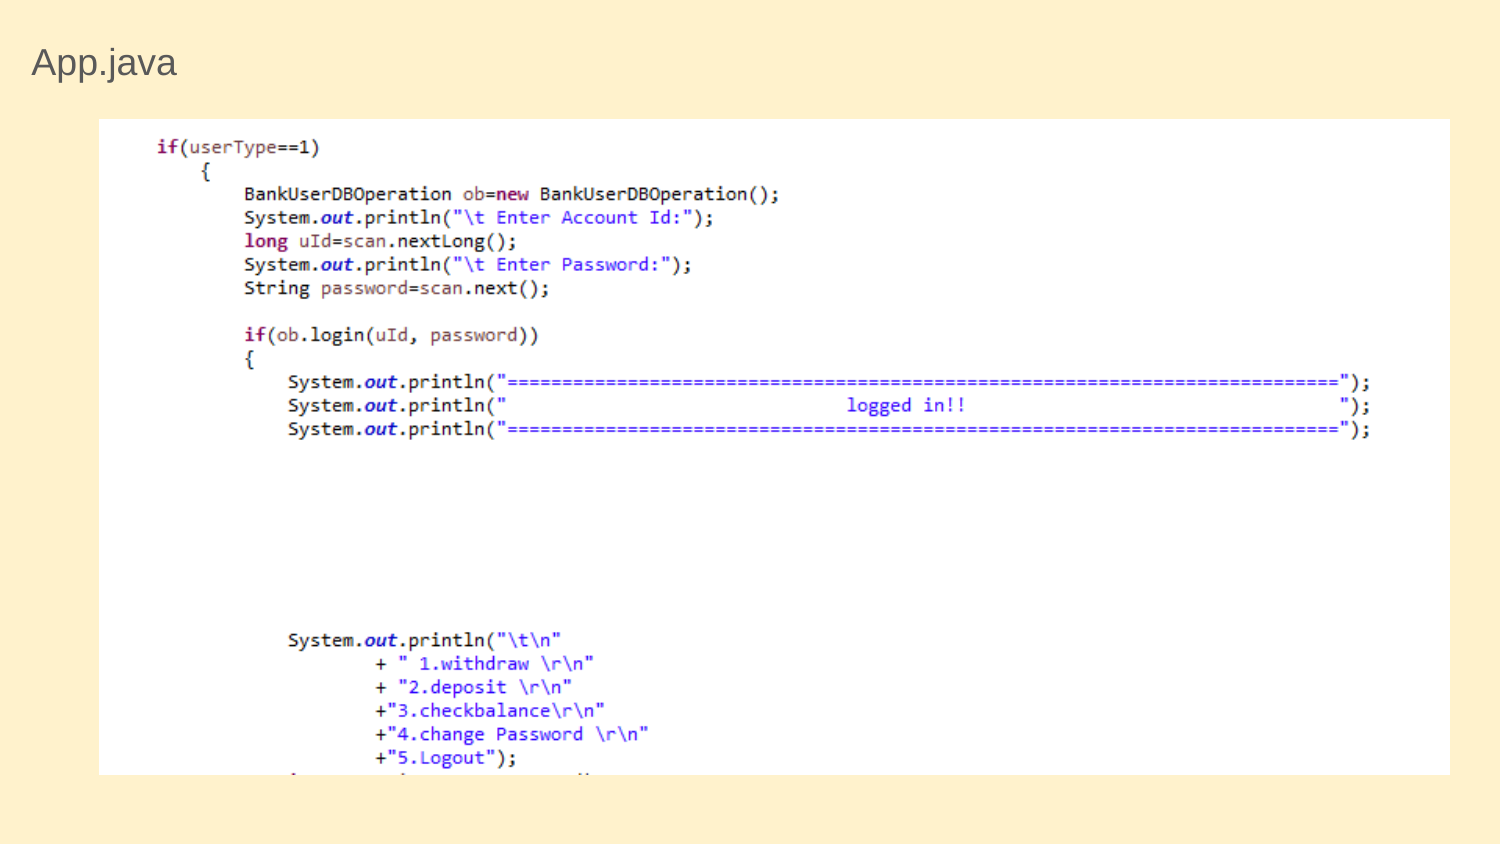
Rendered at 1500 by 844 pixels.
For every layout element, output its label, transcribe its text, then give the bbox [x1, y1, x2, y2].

picture [99, 119, 1451, 775]
list App.java [16, 16, 1476, 830]
